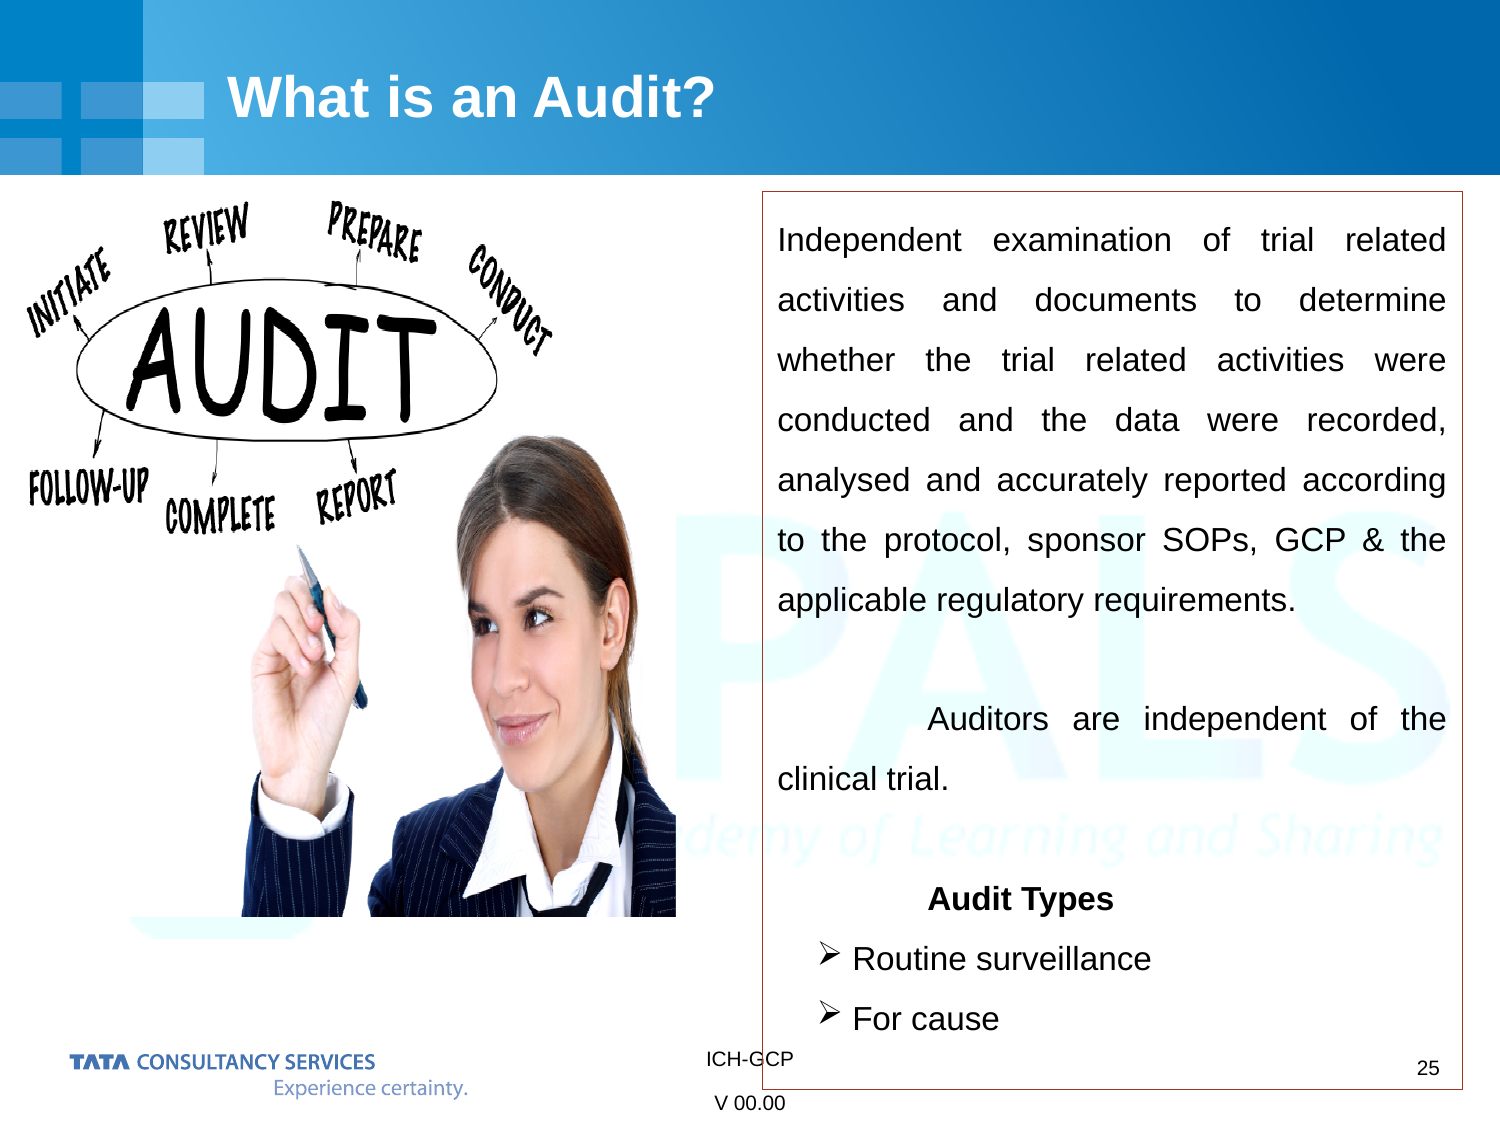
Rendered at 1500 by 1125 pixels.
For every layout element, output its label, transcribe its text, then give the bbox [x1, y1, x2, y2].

text_box Independent examination of trial related activities and documents to determine whether the trial related activities were conducted and the data were recorded, analysed and accurately reported according to the protocol, sponsor SOPs, GCP & the applicable regulatory requirements. Auditors are independent of the clinical trial. Audit Types Routine surveillance For cause [762, 191, 1463, 1090]
picture [12, 199, 676, 917]
title What is an Audit? [212, 54, 1450, 135]
